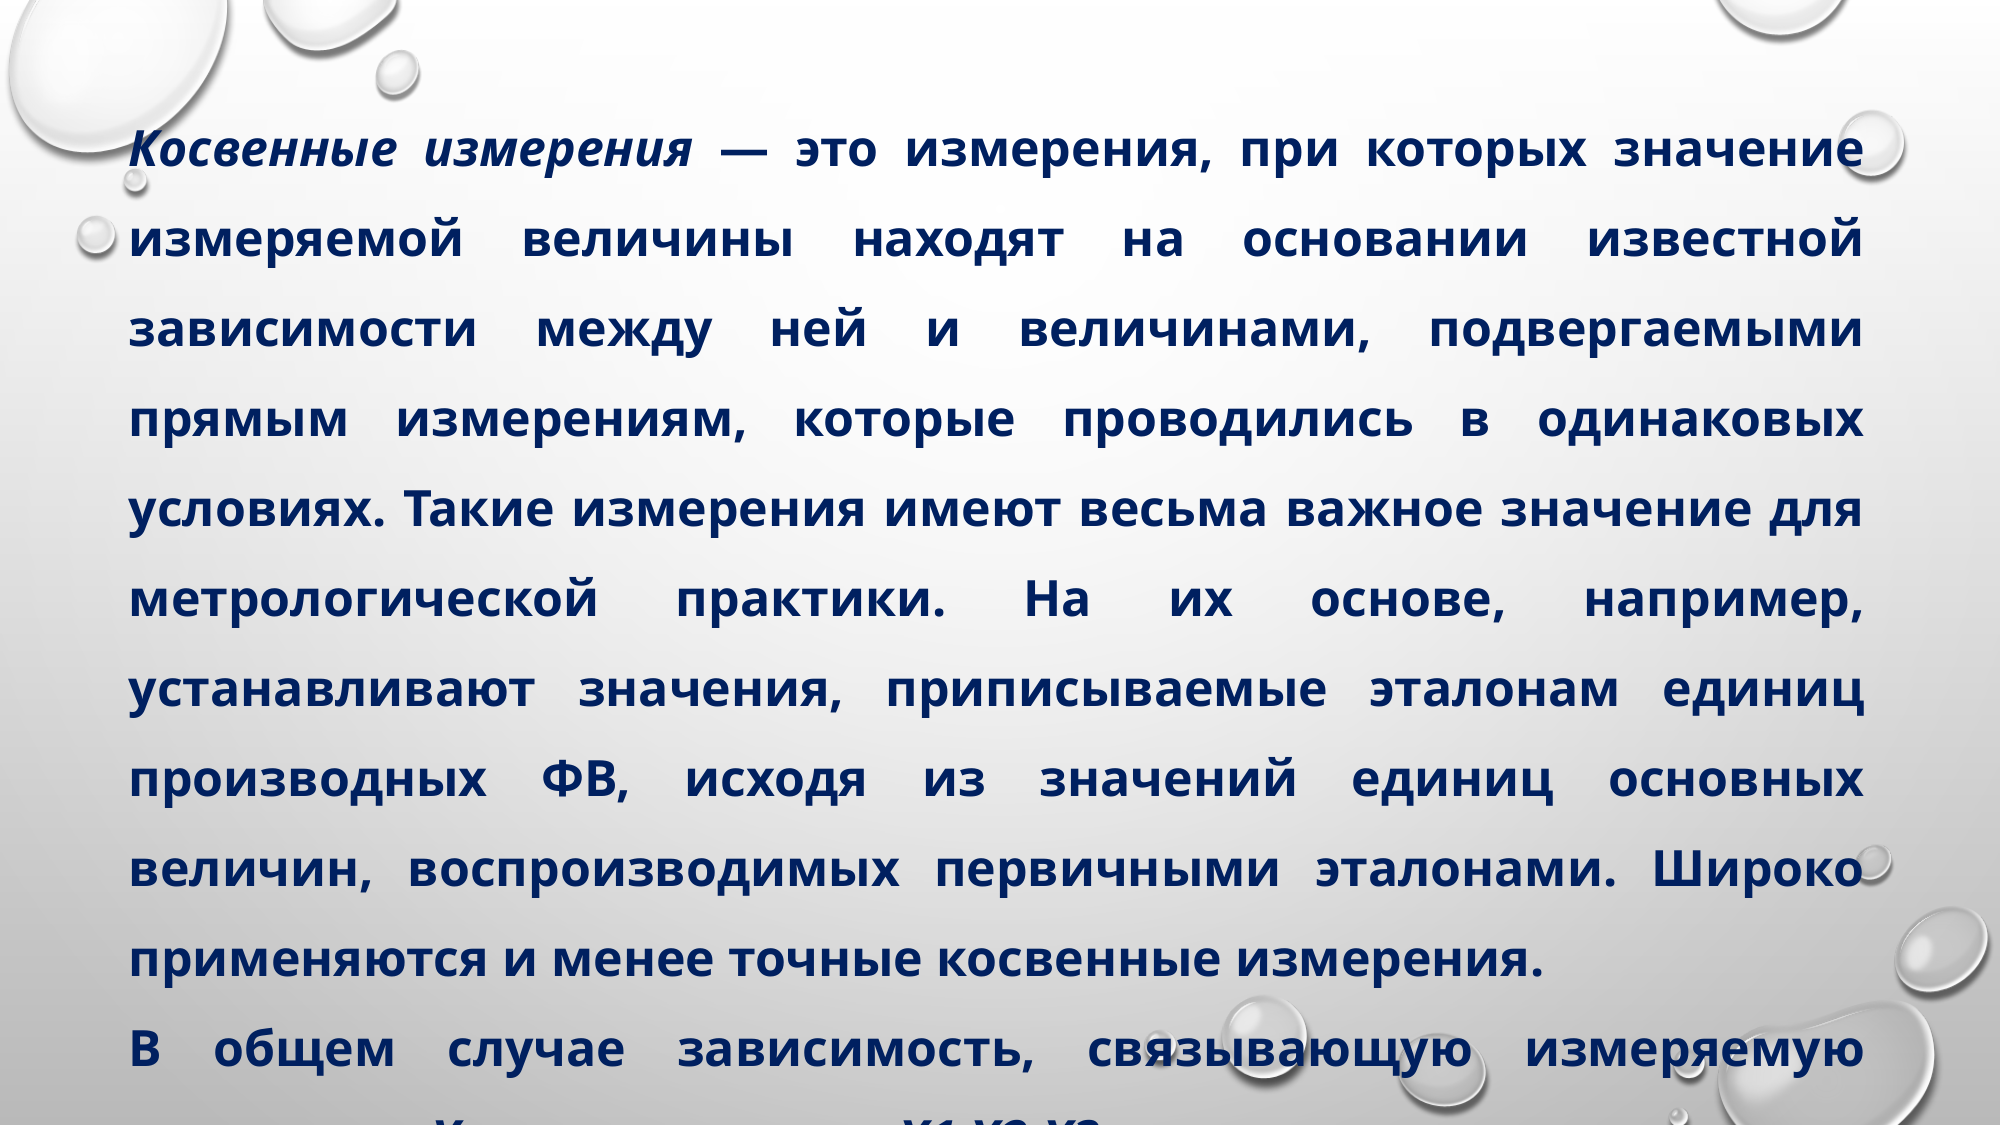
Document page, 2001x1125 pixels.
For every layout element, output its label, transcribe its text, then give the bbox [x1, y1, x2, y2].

text_box Косвенные измерения — это измерения, при которых значение измеряемой величины находят на основании известной зависимости между ней и величинами, подвергаемыми прямым измерениям, которые проводились в одинаковых условиях. Такие измерения имеют весьма важное значение для метрологической практики. На их основе, например, устанавливают значения, приписываемые эталонам единиц производных ФВ, исходя из значений единиц основных величин, воспроизводимых первичными эталонами. Широко применяются и менее точные косвенные измерения. В общем случае зависимость, связывающую измеряемую величину Y и величины Х1,Х2,Х3,..., подвергаемые прямым измерениям, можно представить в виде Y=F(X1,X2,…Xn) [114, 79, 1881, 1125]
picture [0, 0, 2000, 1125]
